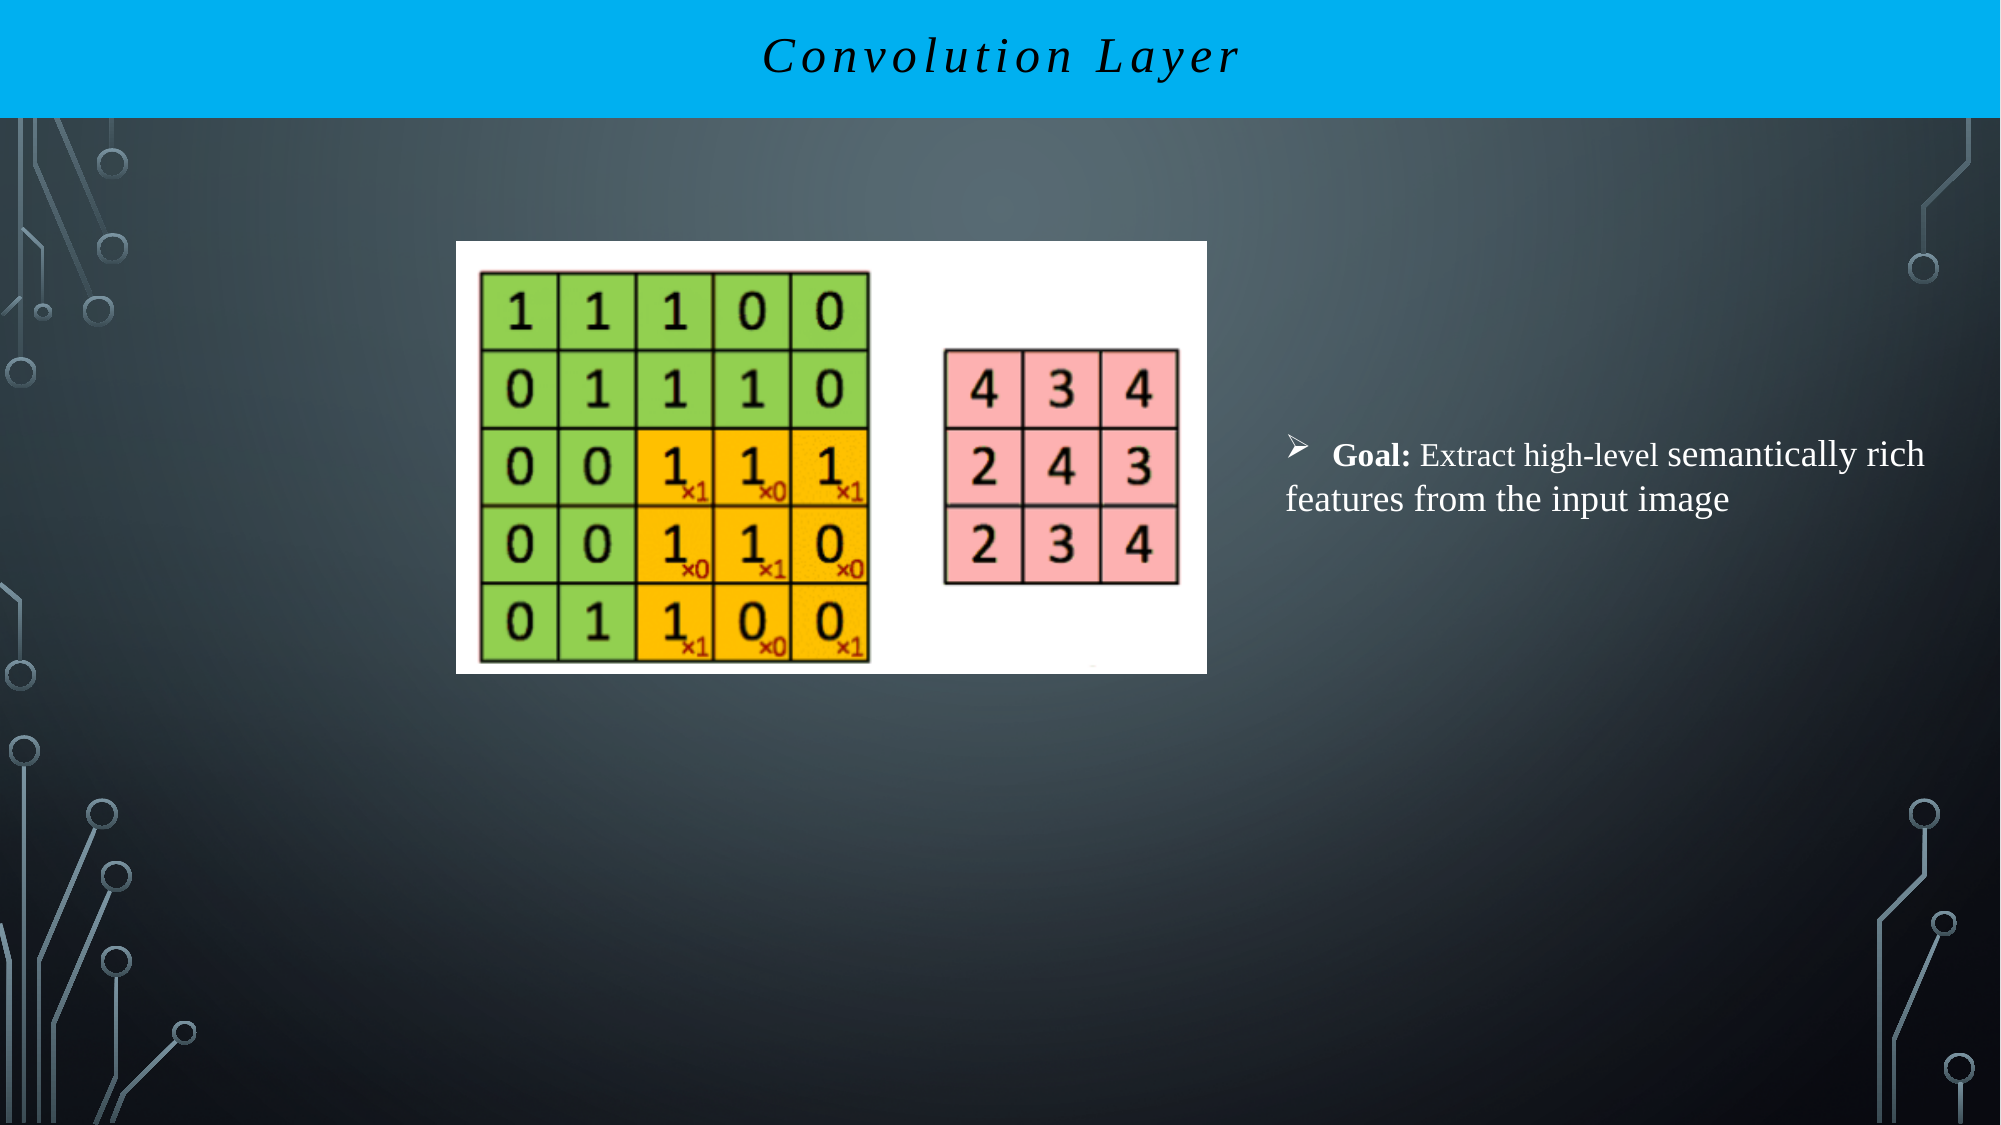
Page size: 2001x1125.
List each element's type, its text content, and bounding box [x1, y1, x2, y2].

text_box Convolution Layer [0, 0, 2000, 118]
text_box Goal: Extract high-level semantically rich features from the input image [1270, 421, 1950, 527]
picture [455, 241, 1207, 674]
